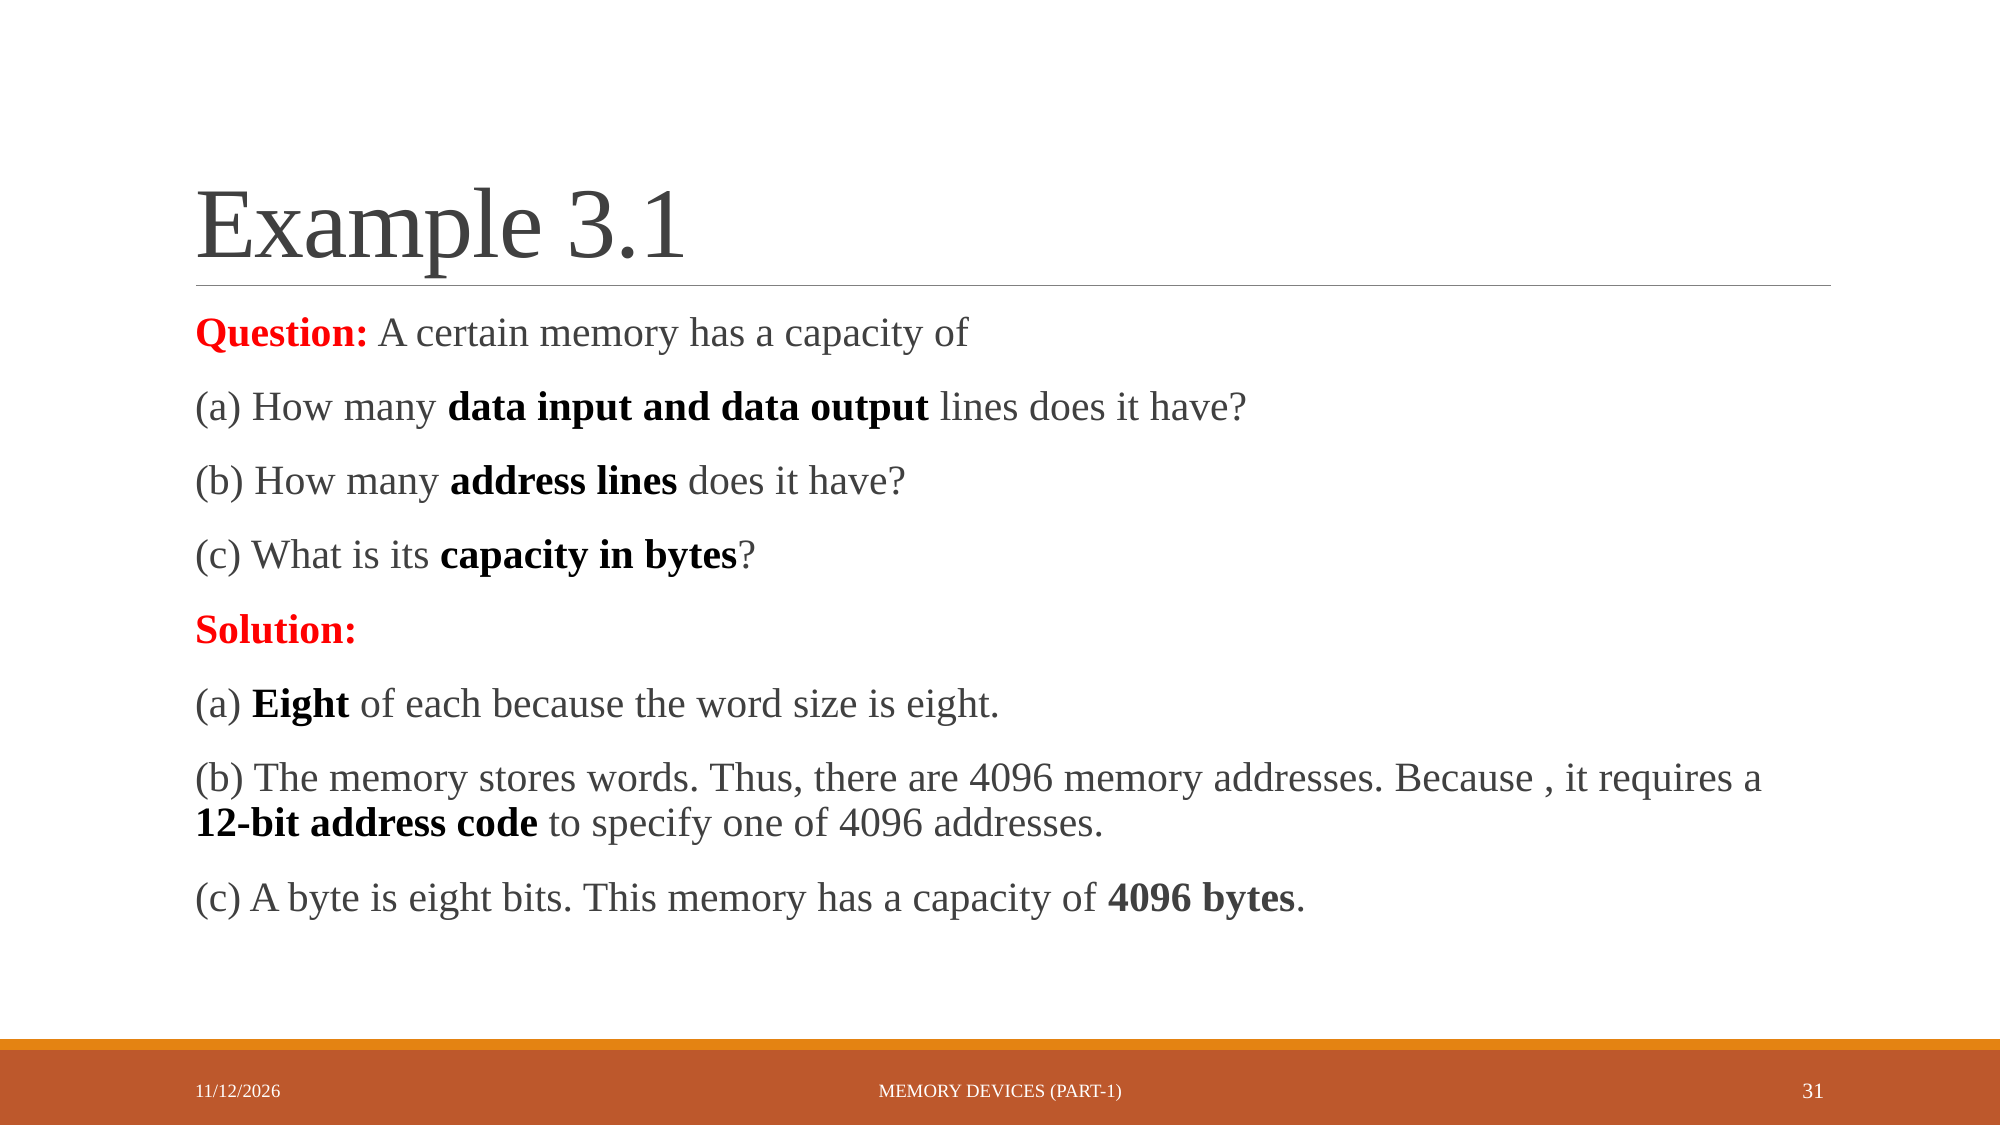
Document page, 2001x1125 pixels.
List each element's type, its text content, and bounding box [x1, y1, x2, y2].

slide_number 31 [1624, 1059, 1840, 1120]
footer Memory Devices (Part-1) [604, 1059, 1396, 1120]
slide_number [180, 1059, 586, 1120]
title Example 3.1 [180, 47, 1830, 285]
